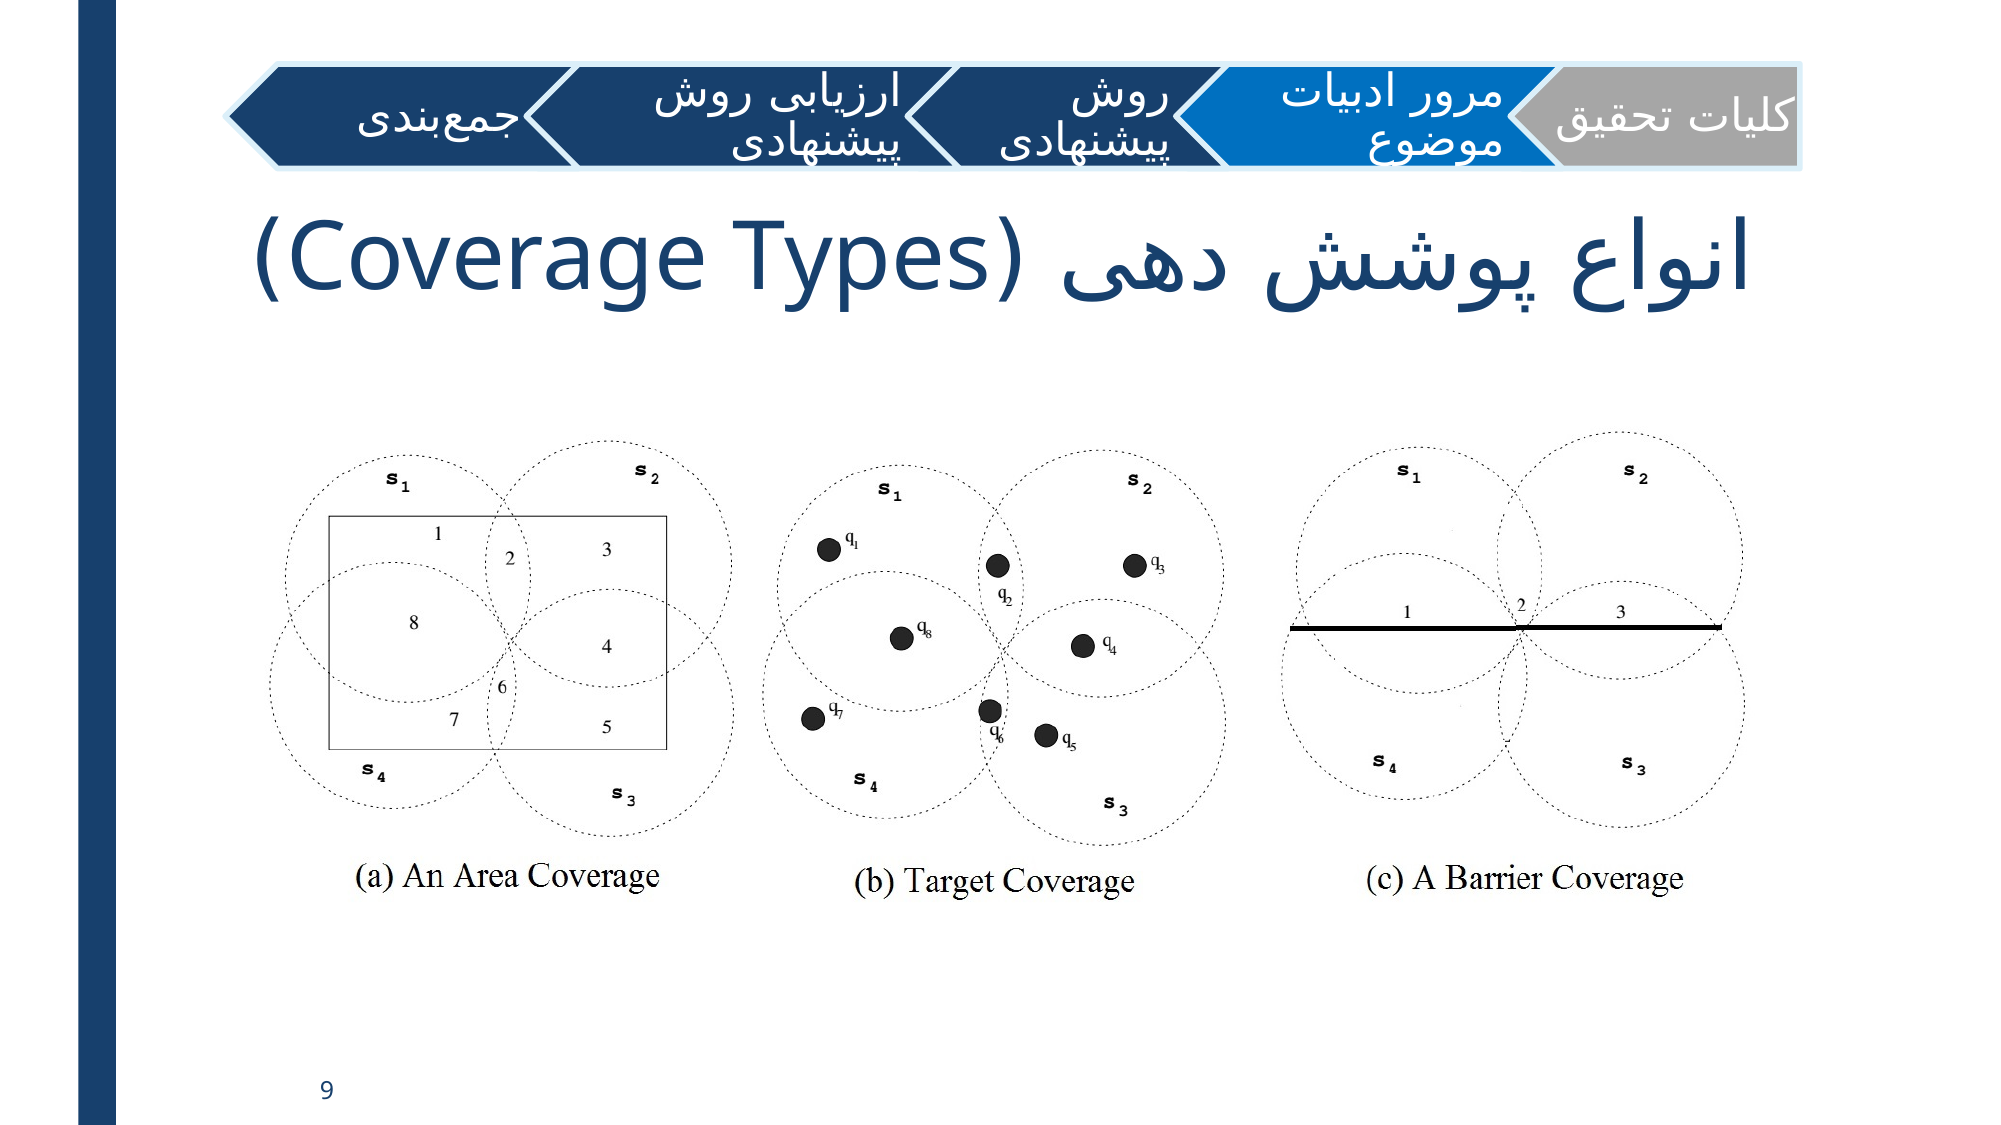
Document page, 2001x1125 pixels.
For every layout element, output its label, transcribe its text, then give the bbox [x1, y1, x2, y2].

title انواع پوشش دهی (Coverage Types) [225, 200, 1800, 344]
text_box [224, 63, 1800, 169]
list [224, 426, 1800, 911]
slide_number 9 [196, 1058, 458, 1125]
